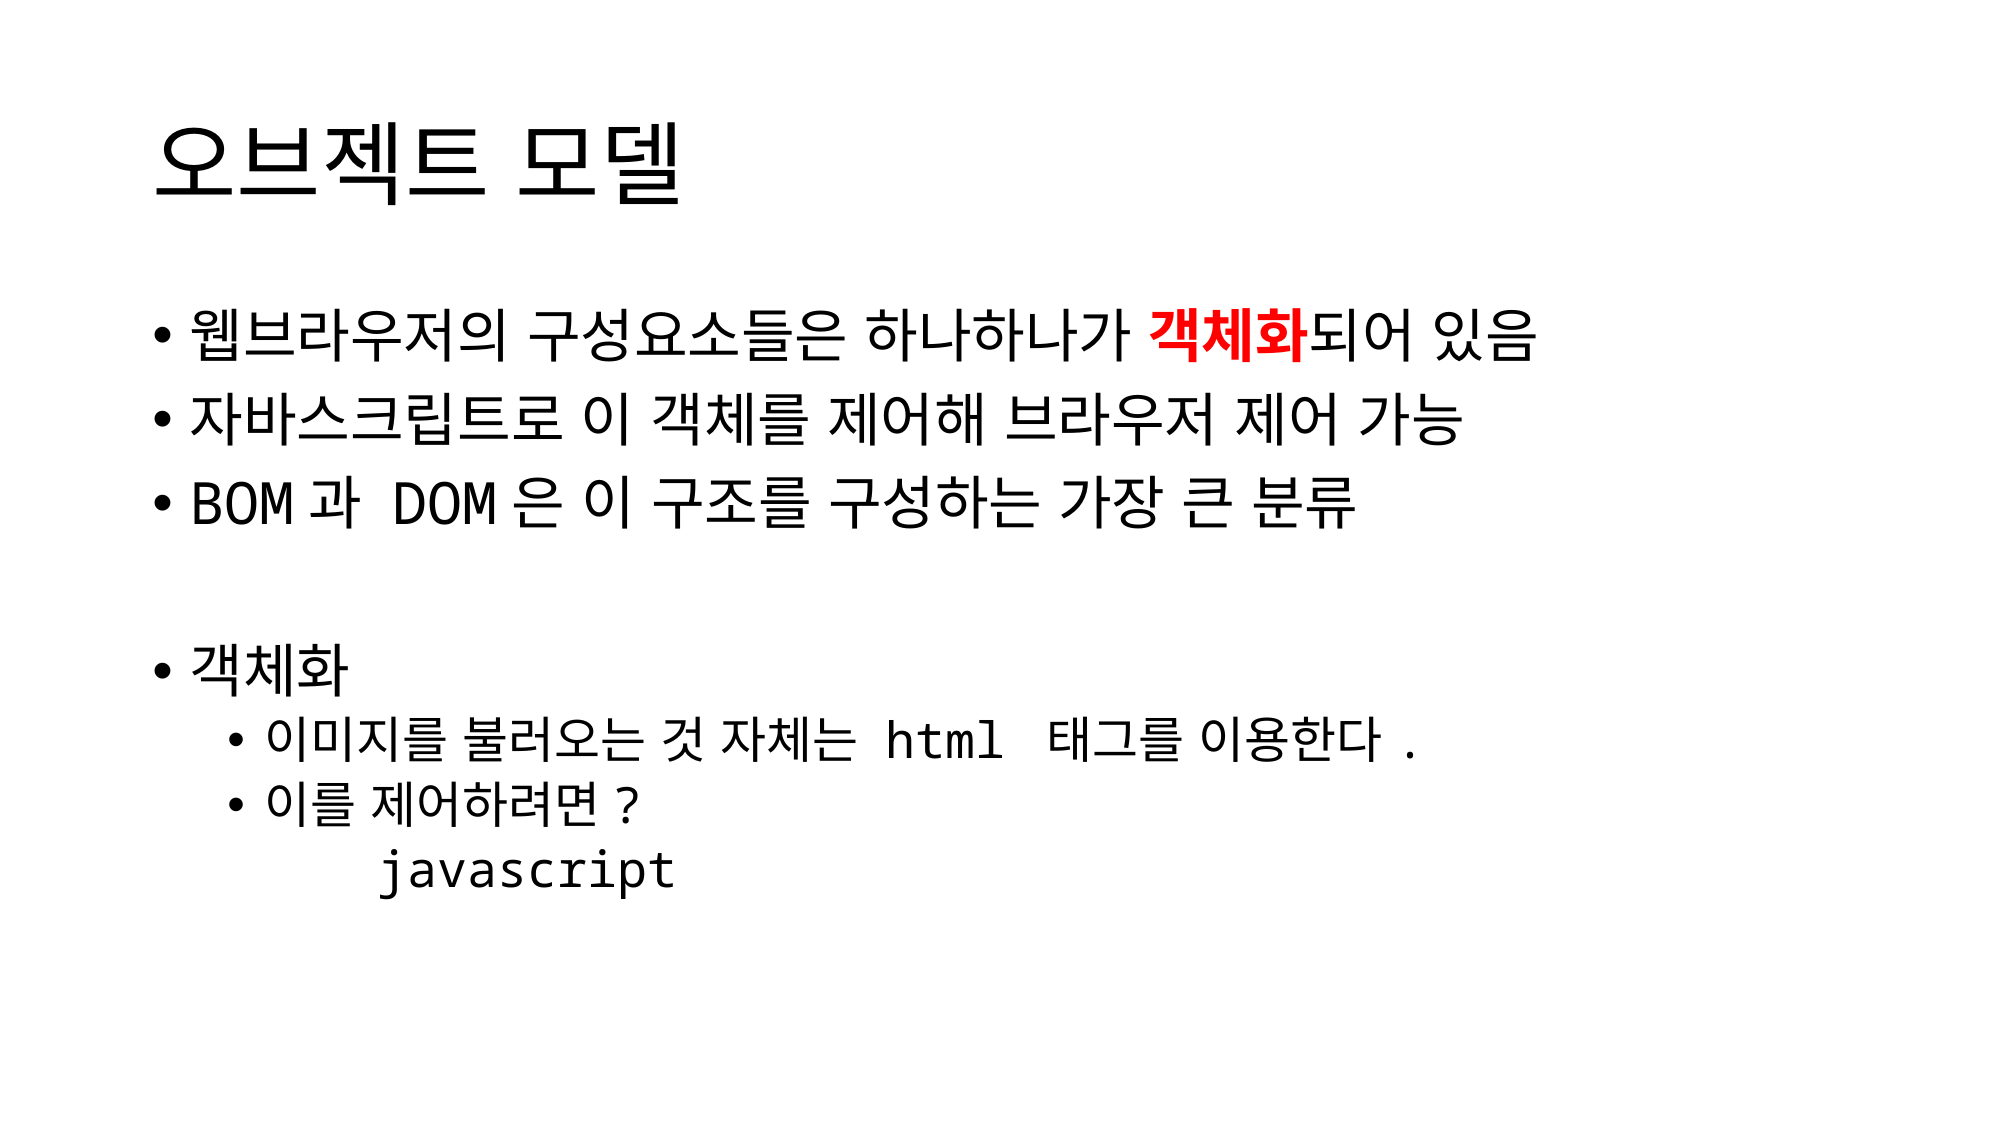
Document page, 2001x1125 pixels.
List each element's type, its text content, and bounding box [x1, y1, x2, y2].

title 오브젝트 모델 [137, 59, 1863, 278]
list 웹브라우저의 구성요소들은 하나하나가 객체화되어 있음 자바스크립트로 이 객체를 제어해 브라우저 제어 가능 BOM과 DOM은 이 구조를 구성하는 가장 큰 분류 객체화 이미지를 불러오는 것 자체는 html 태그를 이용한다. 이를 제어하려면? javascript [137, 299, 1863, 1014]
